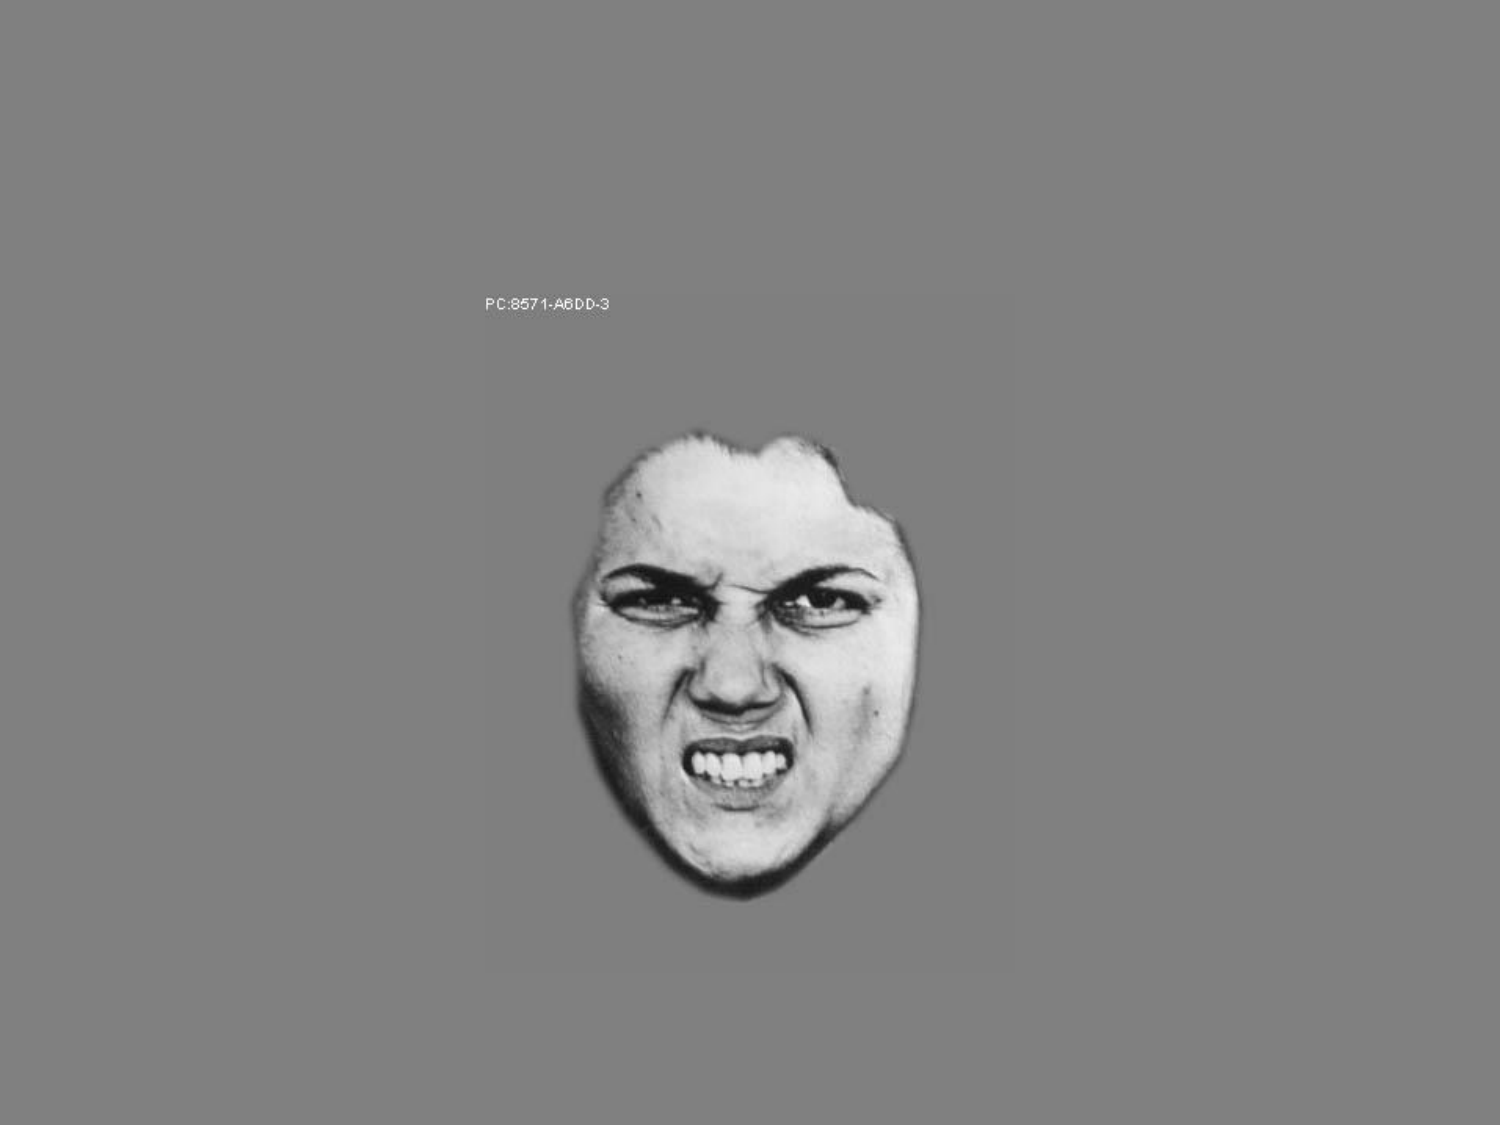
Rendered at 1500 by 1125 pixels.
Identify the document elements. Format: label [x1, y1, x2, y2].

list [485, 294, 1015, 974]
